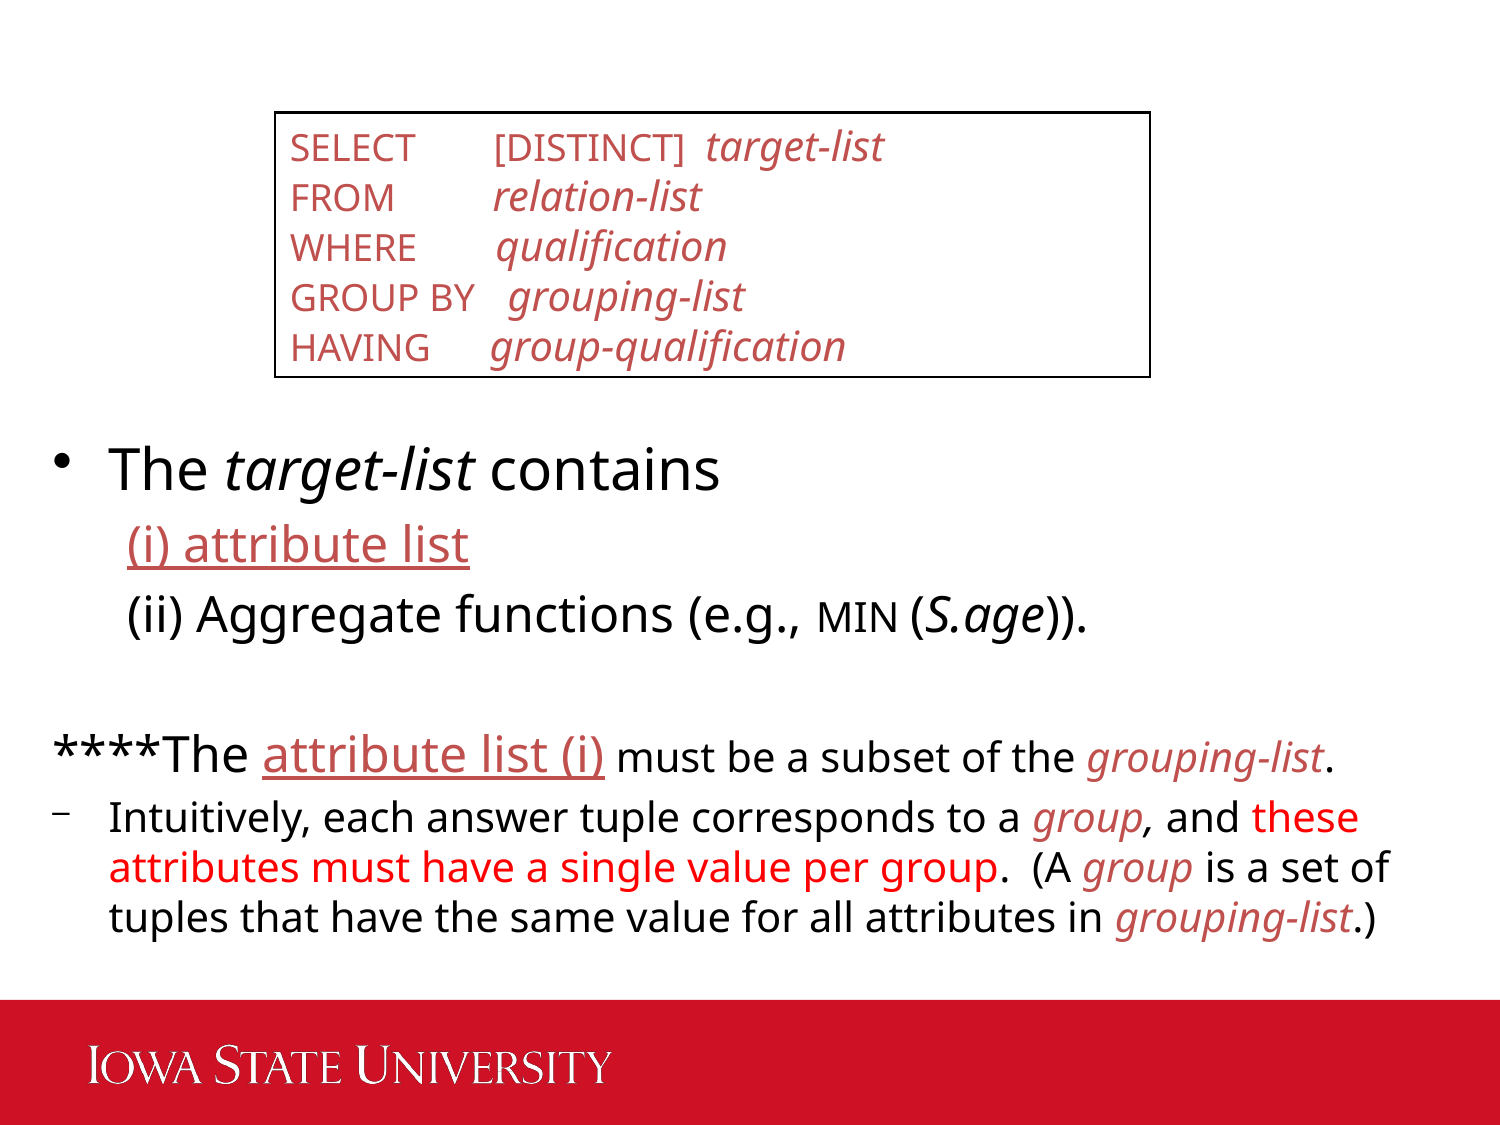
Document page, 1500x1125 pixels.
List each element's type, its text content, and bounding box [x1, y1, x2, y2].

text_box SELECT [DISTINCT] target-list FROM relation-list WHERE qualification GROUP BY grouping-list HAVING group-qualification [275, 112, 1150, 378]
picture [87, 1044, 613, 1088]
text_box The target-list contains (i) attribute list (ii) Aggregate functions (e.g., MIN (S.age)). ****The attribute list (i) must be a subset of the grouping-list. Intuitively, each answer tuple corresponds to a group, and these attributes must have a single value per group. (A group is a set of tuples that have the same value for all attributes in grouping-list.) [37, 425, 1500, 1000]
